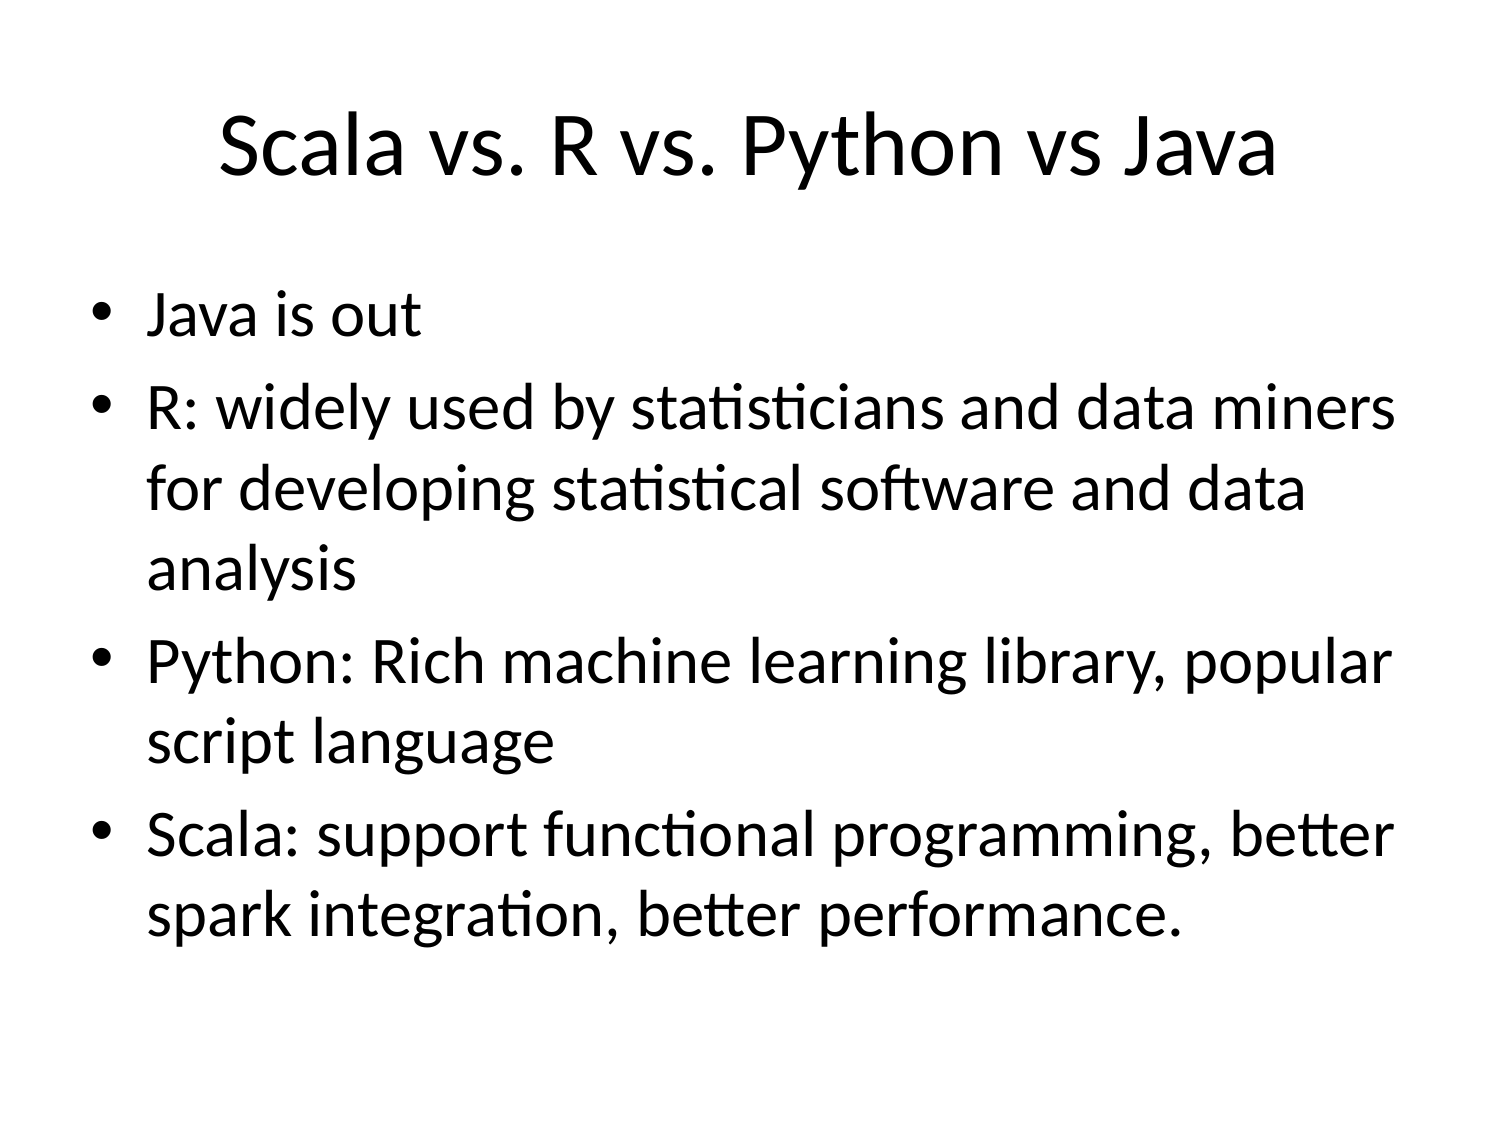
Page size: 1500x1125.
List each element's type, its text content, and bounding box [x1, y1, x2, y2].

list Java is out R: widely used by statisticians and data miners for developing statistical software and data analysis Python: Rich machine learning library, popular script language Scala: support functional programming, better spark integration, better performance. [75, 262, 1425, 1005]
title Scala vs. R vs. Python vs Java [75, 45, 1425, 233]
